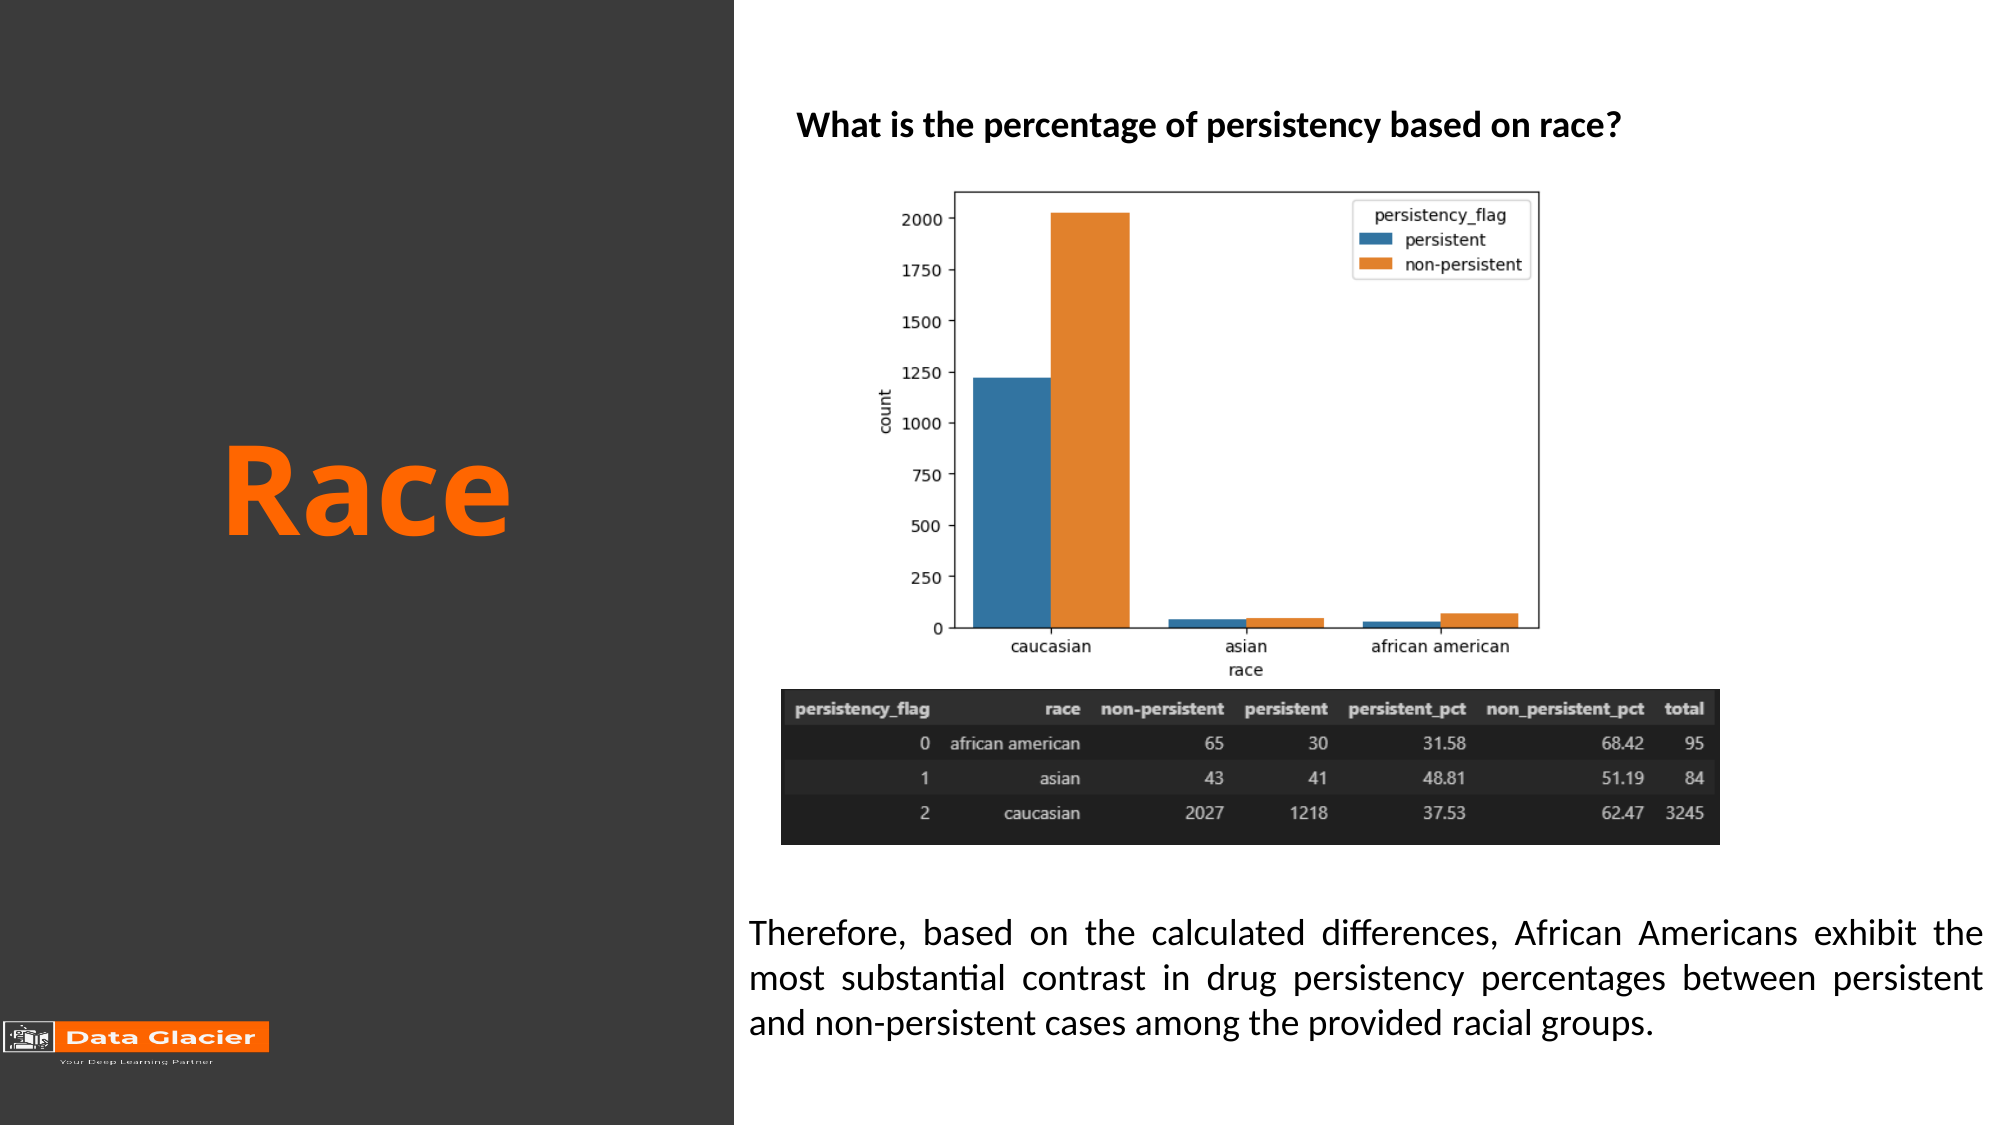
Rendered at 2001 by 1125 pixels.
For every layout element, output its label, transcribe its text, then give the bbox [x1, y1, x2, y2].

text_box Therefore, based on the calculated differences, African Americans exhibit the most substantial contrast in drug persistency percentages between persistent and non-persistent cases among the provided racial groups. [733, 900, 2000, 1051]
title Race [0, 0, 734, 1125]
picture [0, 961, 272, 1125]
picture [781, 181, 1720, 845]
text_box What is the percentage of persistency based on race? [781, 92, 1782, 153]
